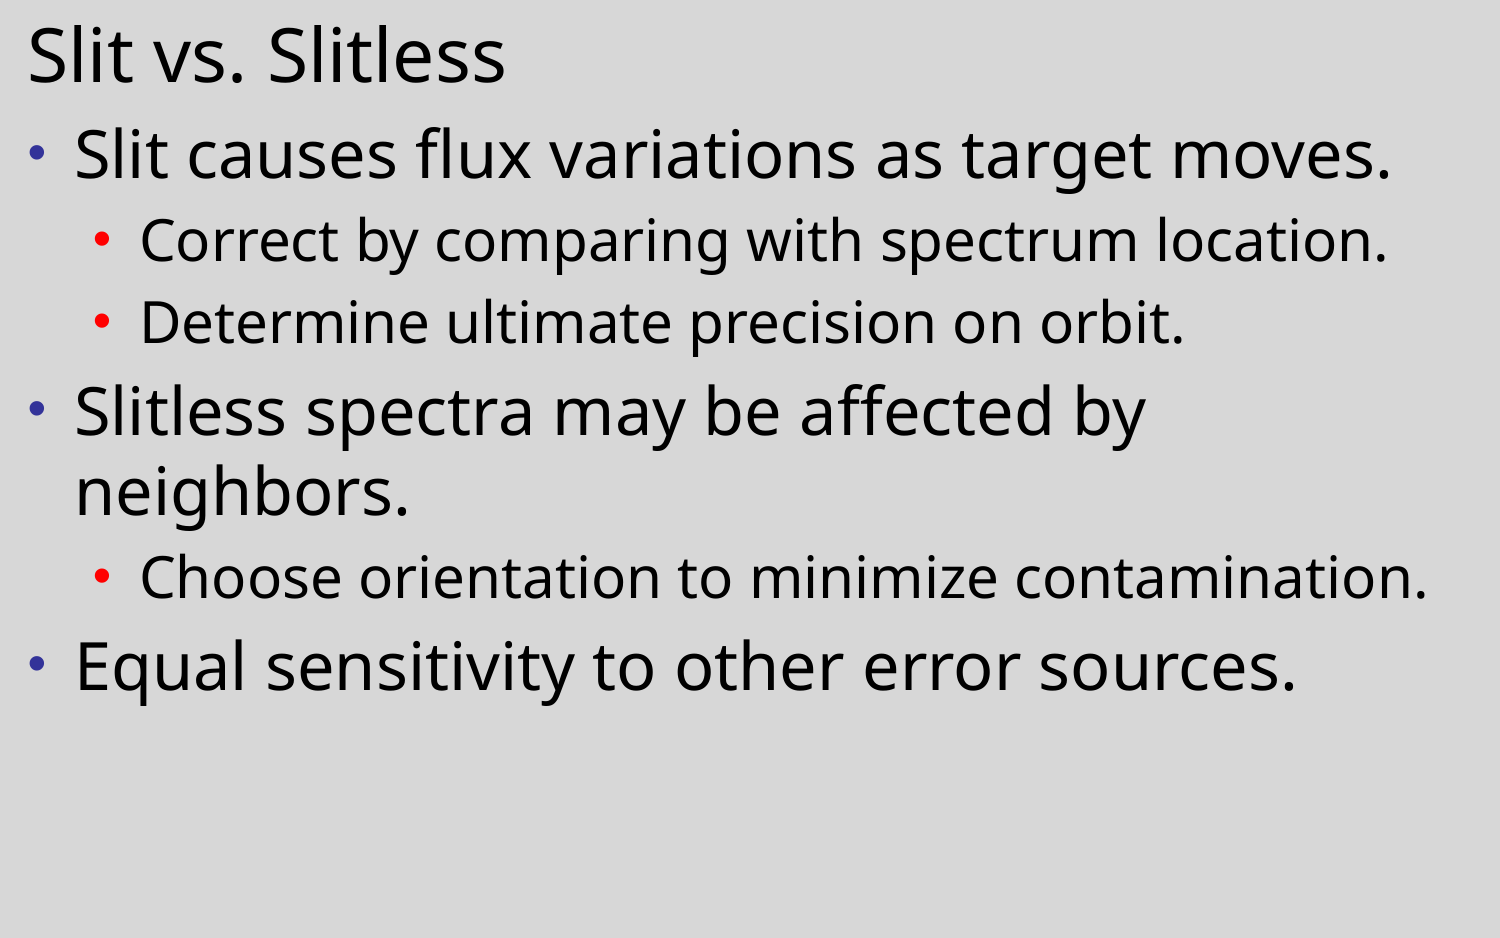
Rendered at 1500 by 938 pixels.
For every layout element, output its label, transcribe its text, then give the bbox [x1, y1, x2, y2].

list Slit causes flux variations as target moves. Correct by comparing with spectrum location. Determine ultimate precision on orbit. Slitless spectra may be affected by neighbors. Choose orientation to minimize contamination. Equal sensitivity to other error sources. [12, 104, 1488, 928]
title Slit vs. Slitless [12, 10, 1488, 94]
